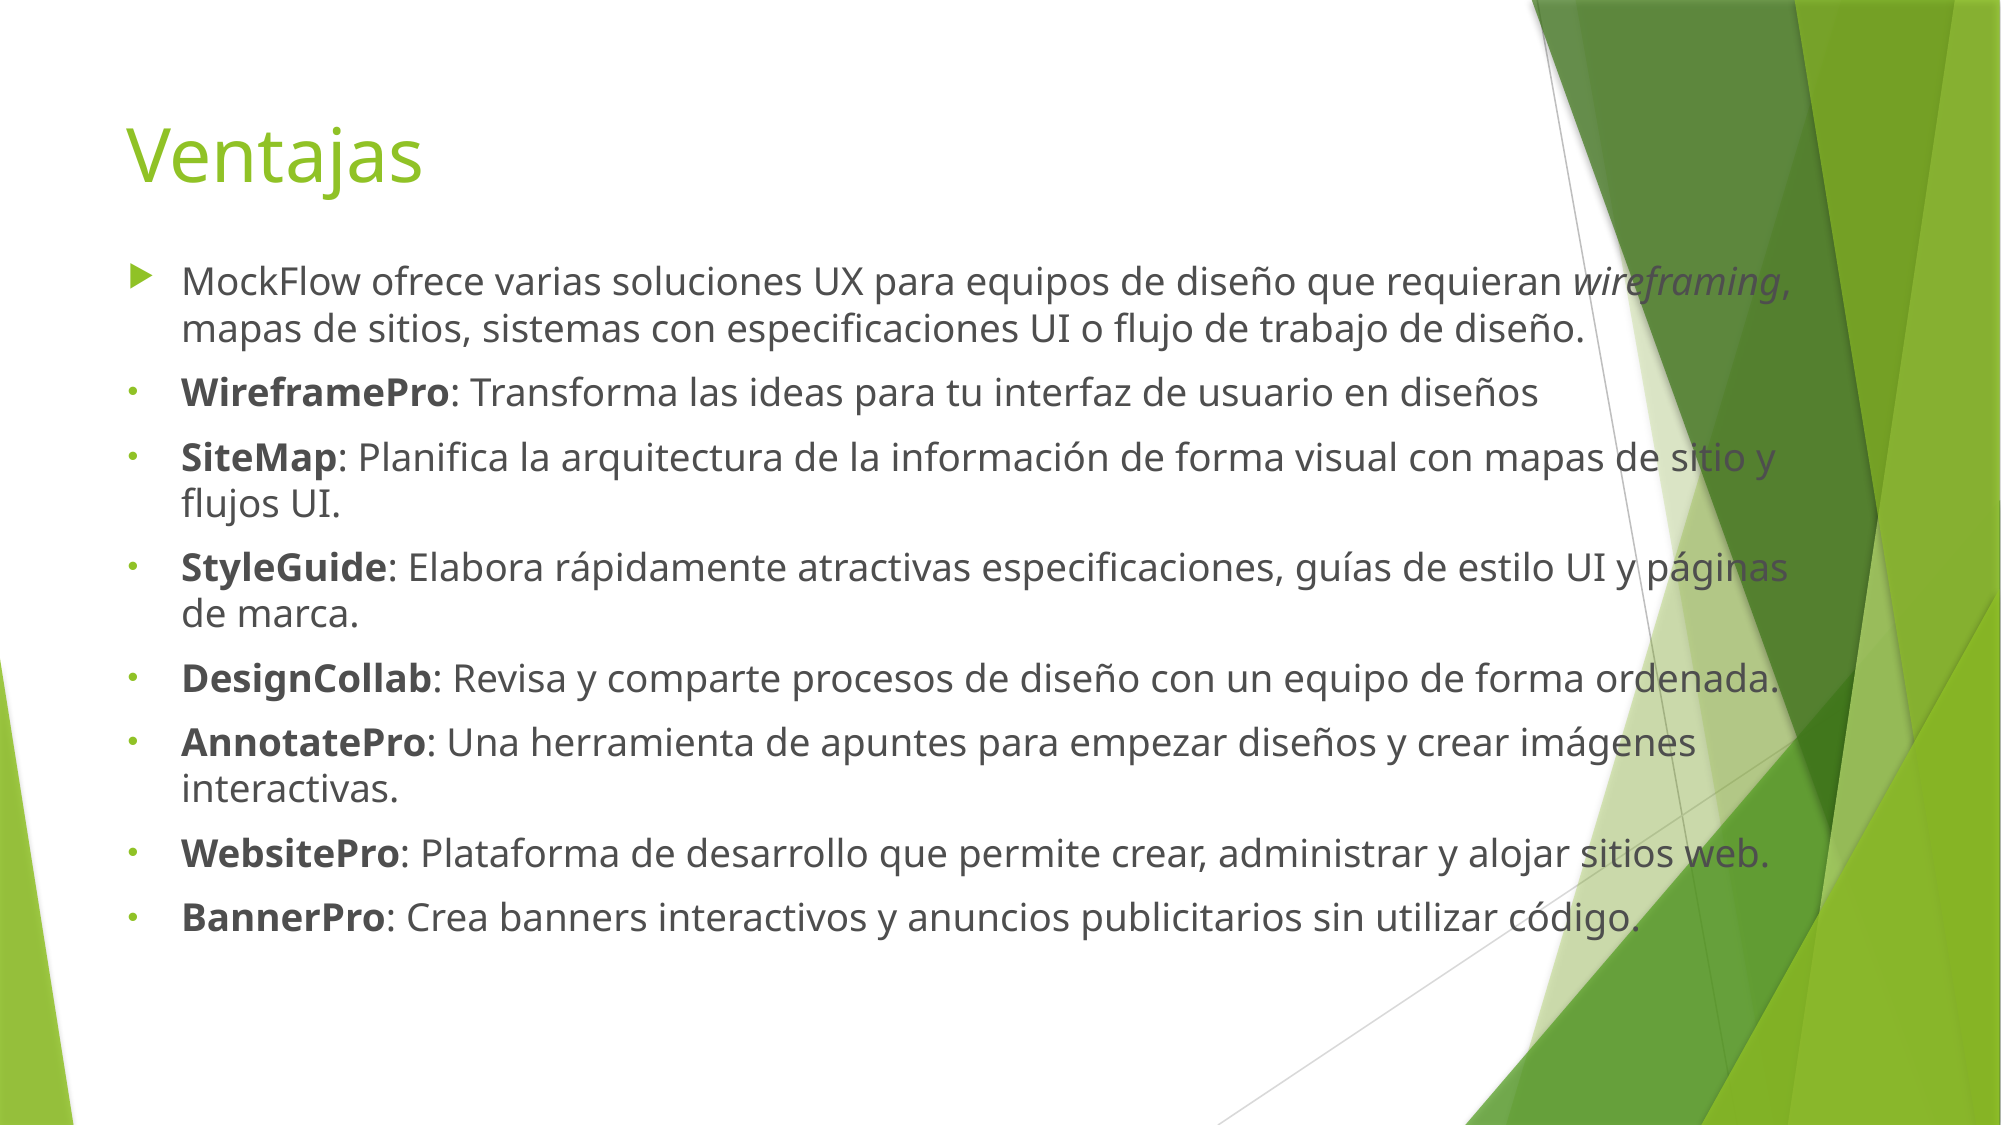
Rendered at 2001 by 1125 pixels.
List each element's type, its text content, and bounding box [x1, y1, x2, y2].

list MockFlow ofrece varias soluciones UX para equipos de diseño que requieran wireframing, mapas de sitios, sistemas con especificaciones UI o flujo de trabajo de diseño. WireframePro: Transforma las ideas para tu interfaz de usuario en diseños SiteMap: Planifica la arquitectura de la información de forma visual con mapas de sitio y flujos UI. StyleGuide: Elabora rápidamente atractivas especificaciones, guías de estilo UI y páginas de marca. DesignCollab: Revisa y comparte procesos de diseño con un equipo de forma ordenada. AnnotatePro: Una herramienta de apuntes para empezar diseños y crear imágenes interactivas. WebsitePro: Plataforma de desarrollo que permite crear, administrar y alojar sitios web. BannerPro: Crea banners interactivos y anuncios publicitarios sin utilizar código. [112, 249, 1838, 1038]
title Ventajas [111, 99, 1522, 317]
